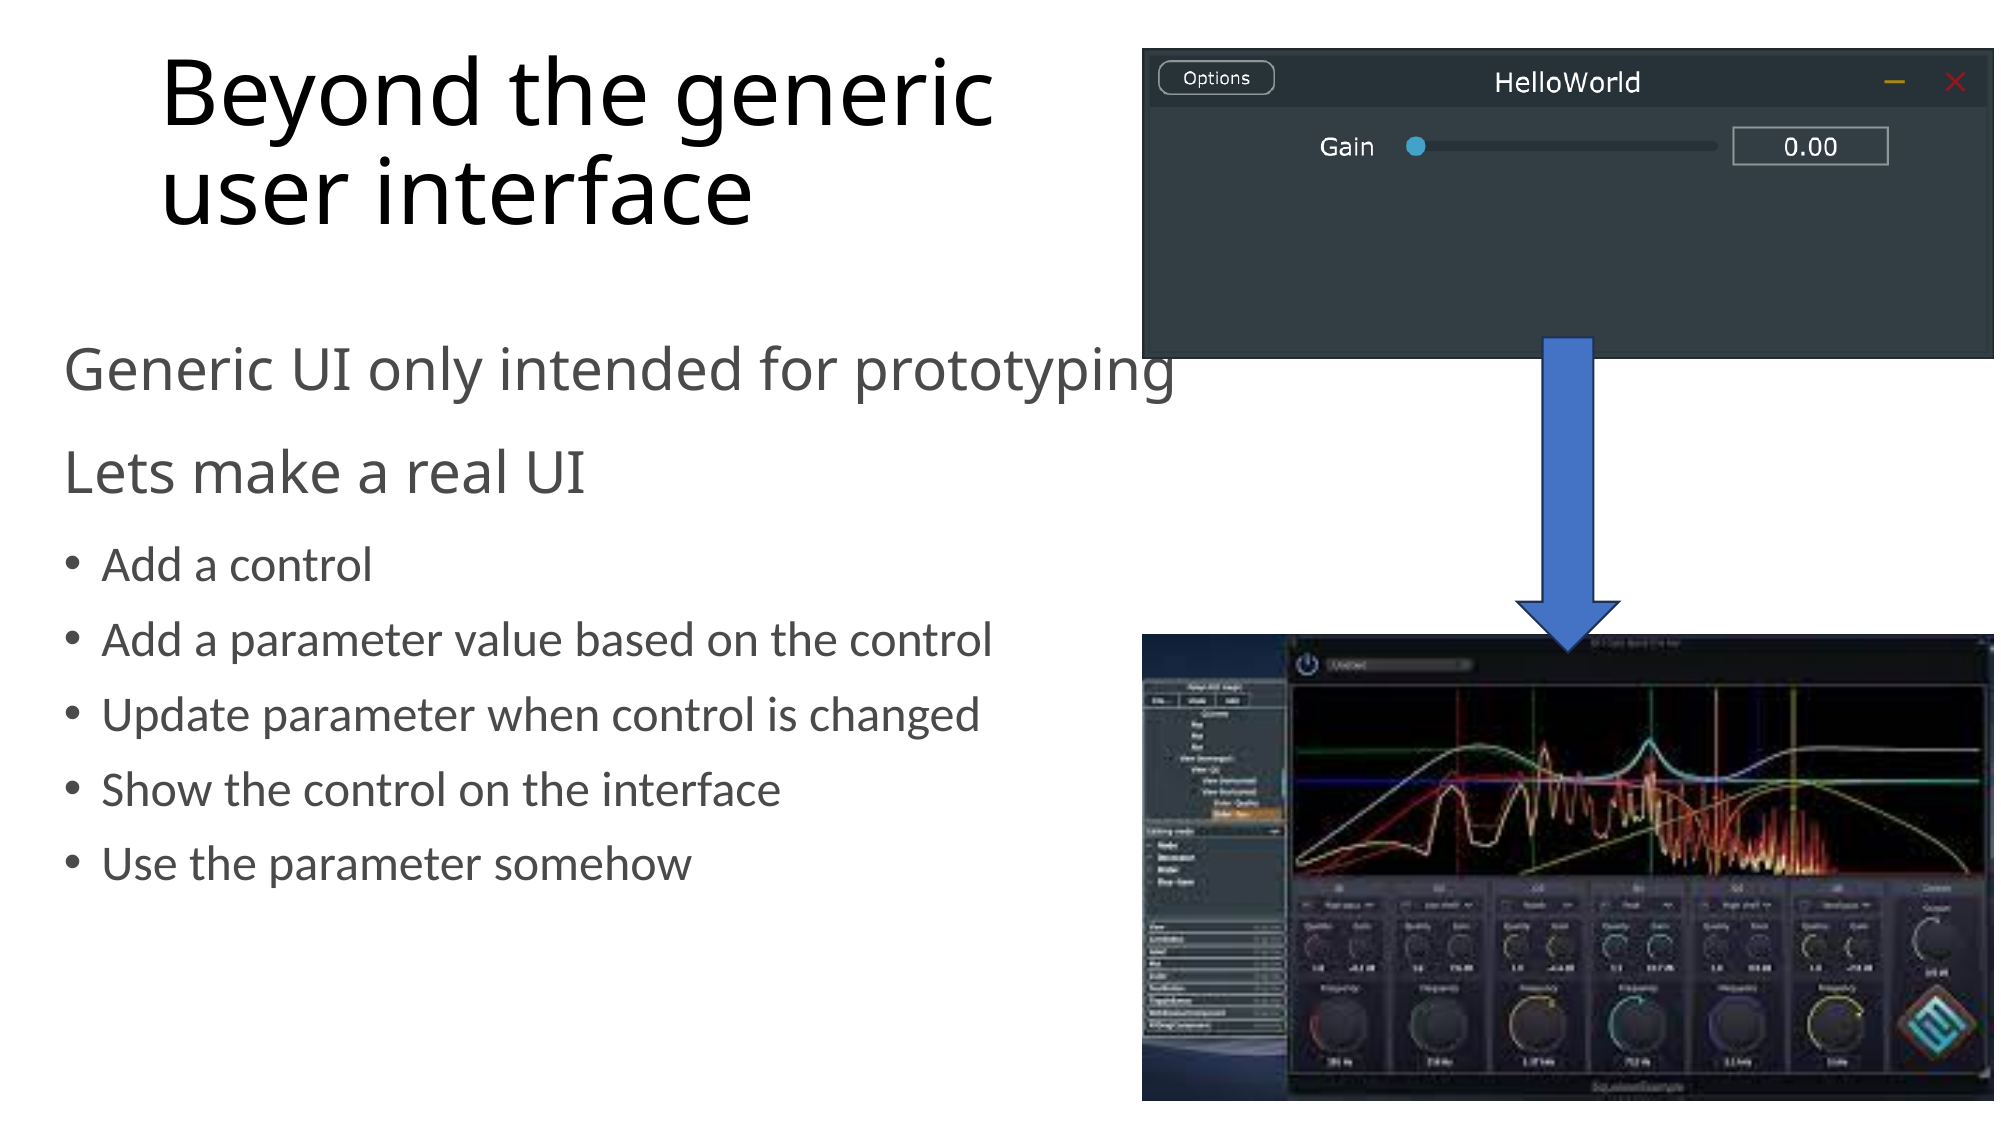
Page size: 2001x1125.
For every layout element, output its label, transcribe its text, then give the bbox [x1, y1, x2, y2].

picture [1142, 48, 1994, 359]
list Generic UI only intended for prototyping Lets make a real UI Add a control Add a parameter value based on the control Update parameter when control is changed Show the control on the interface Use the parameter somehow [48, 324, 1270, 1108]
title Beyond the generic user interface [144, 30, 1052, 261]
text_box [1514, 359, 1622, 634]
picture [1142, 634, 1994, 1101]
